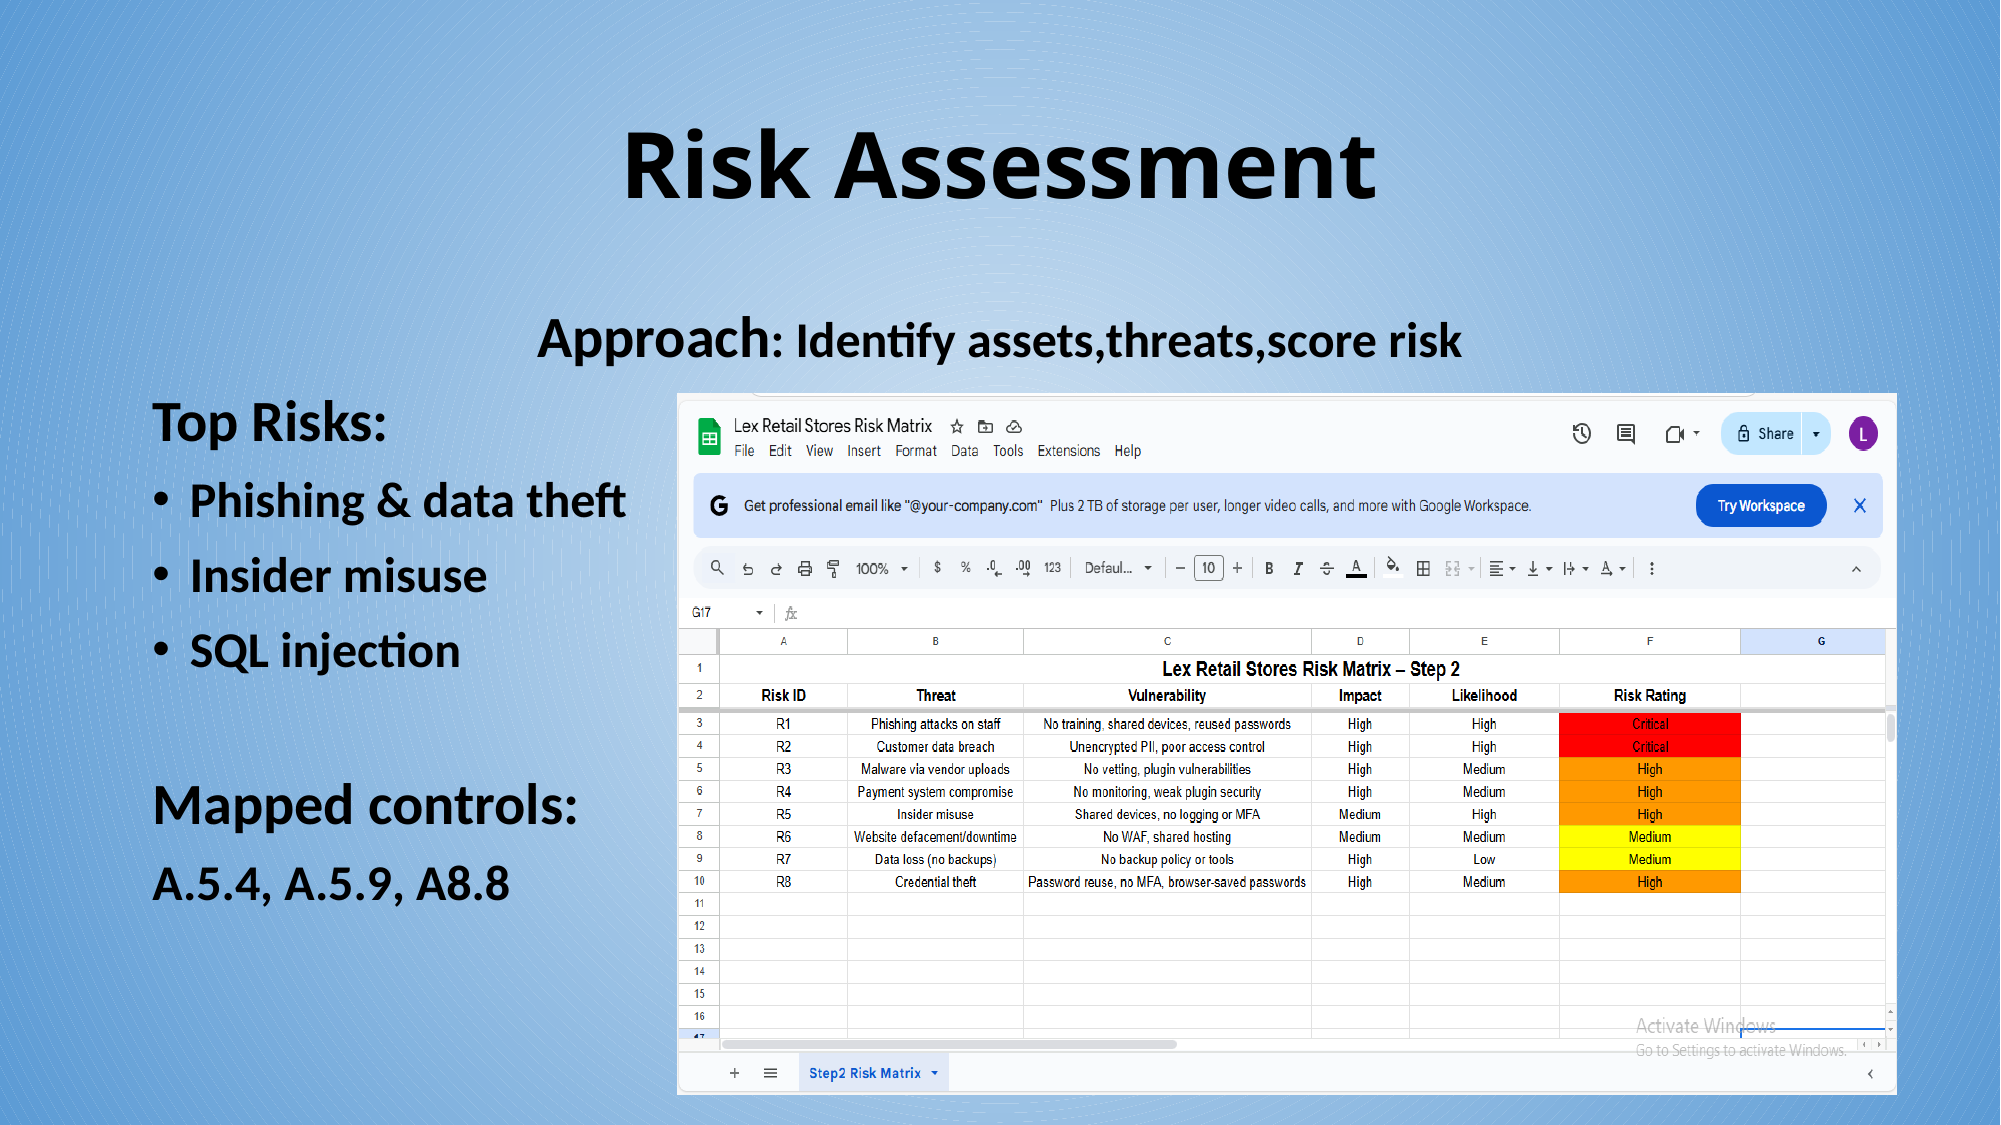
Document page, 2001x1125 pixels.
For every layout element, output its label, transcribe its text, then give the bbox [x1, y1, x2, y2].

title Risk Assessment [137, 59, 1863, 278]
picture [677, 393, 1897, 1096]
list Approach: Identify assets,threats,score risk Top Risks: Phishing & data theft Insider misuse SQL injection Mapped controls: A.5.4, A.5.9, A8.8 [137, 299, 1863, 1014]
